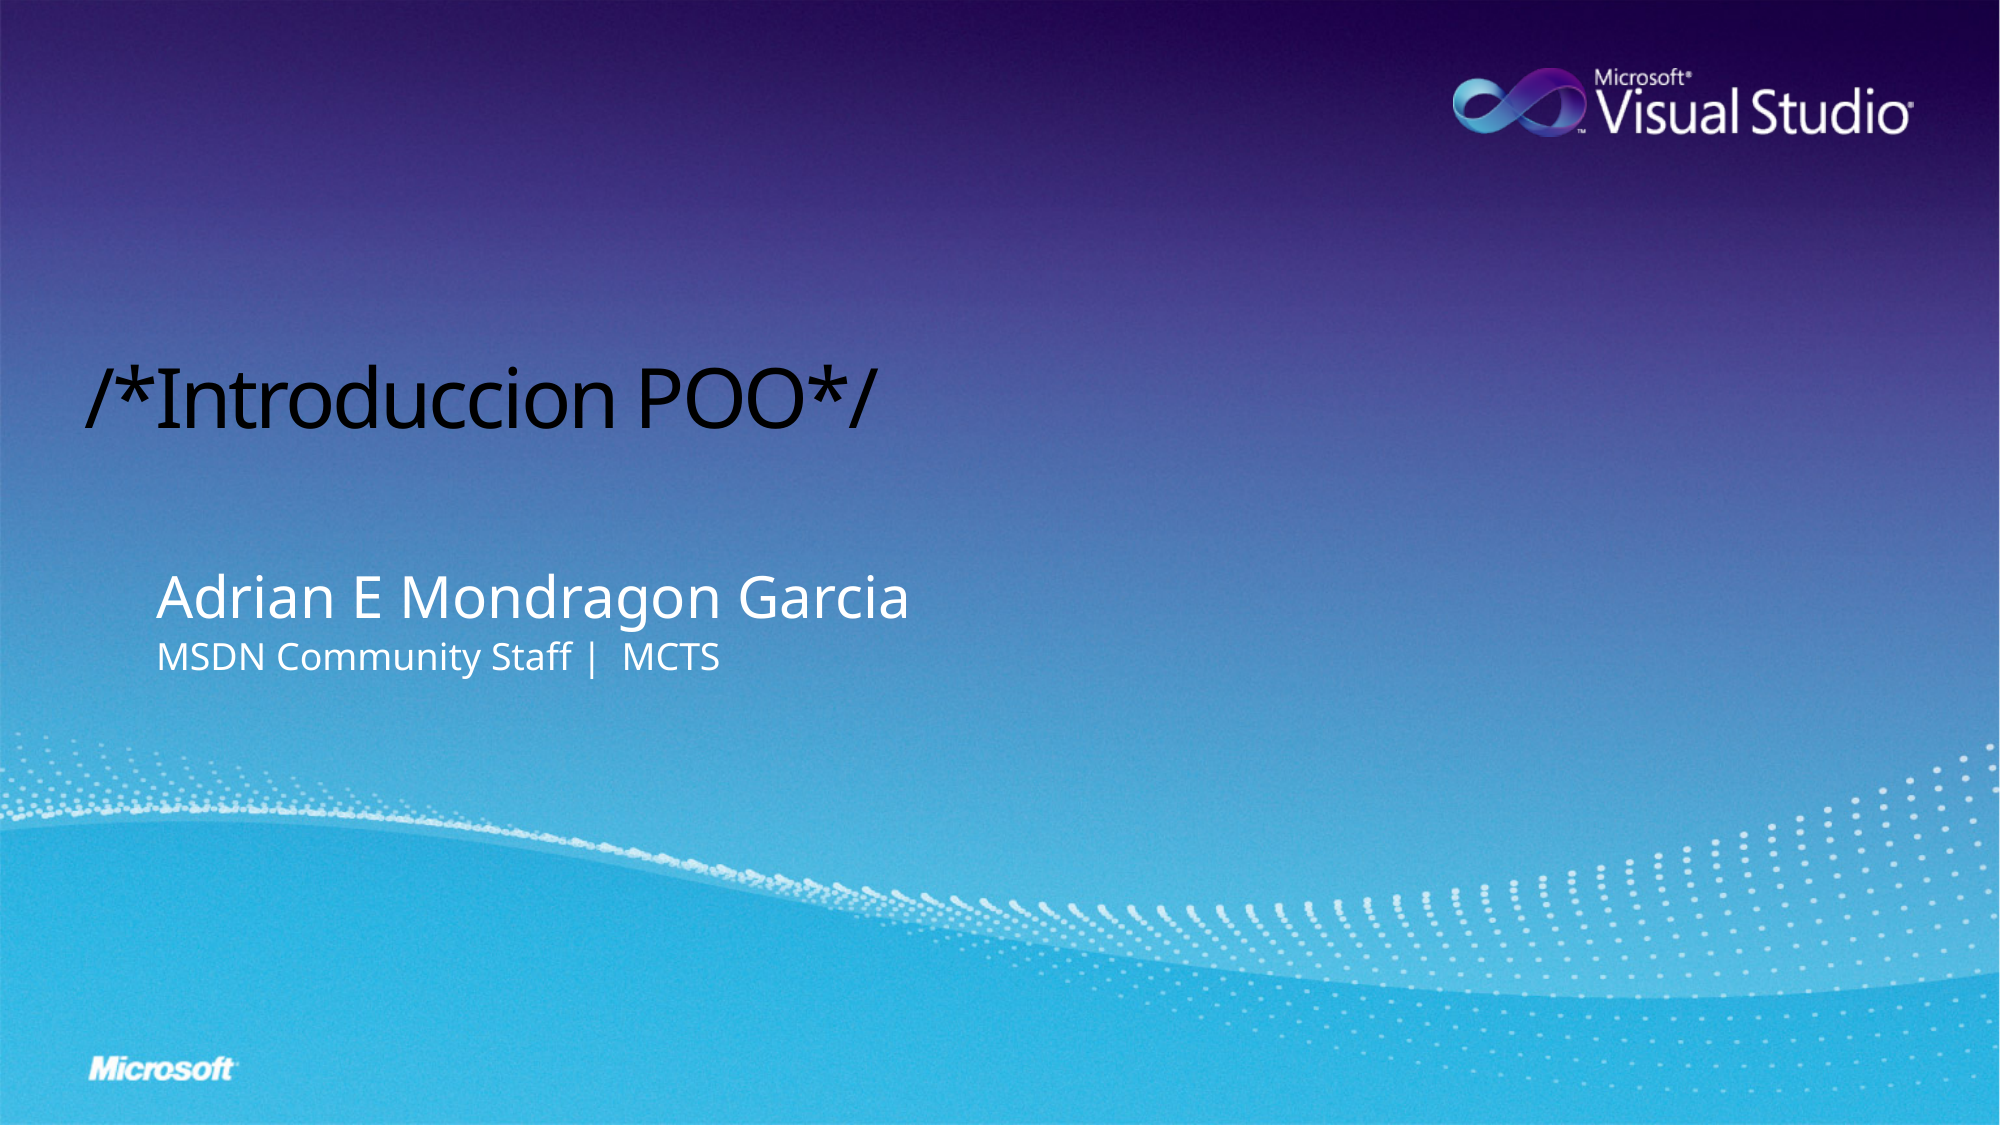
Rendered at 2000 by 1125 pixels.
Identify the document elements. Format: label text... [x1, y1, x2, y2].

text_box Adrian E Mondragon Garcia MSDN Community Staff | MCTS [141, 560, 1402, 703]
picture [0, 0, 2000, 1125]
title /*Introduccion POO*/ [84, 356, 1765, 462]
